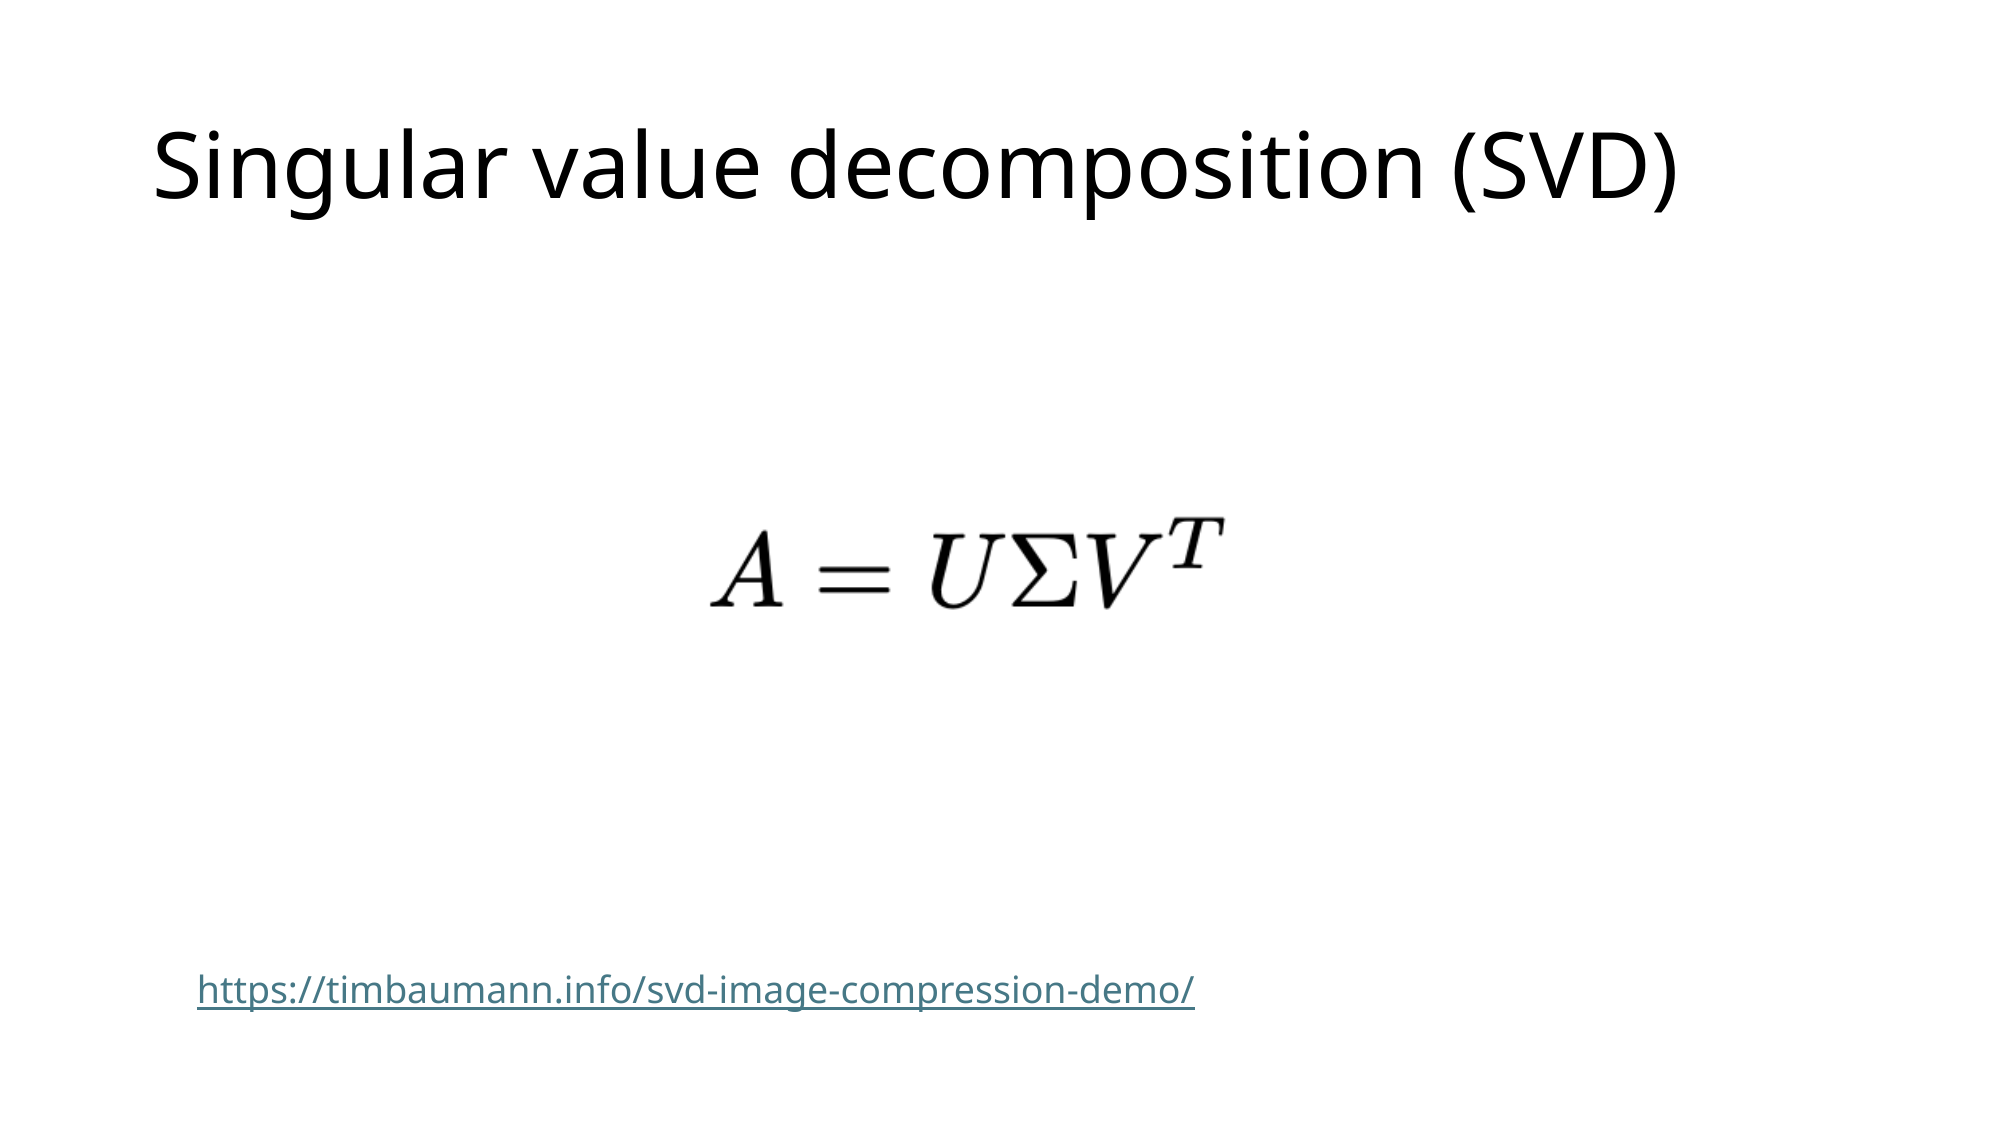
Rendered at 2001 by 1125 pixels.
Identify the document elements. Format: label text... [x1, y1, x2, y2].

text_box https://timbaumann.info/svd-image-compression-demo/ [182, 958, 1474, 1070]
picture [677, 466, 1370, 627]
title Singular value decomposition (SVD) [137, 59, 1863, 278]
